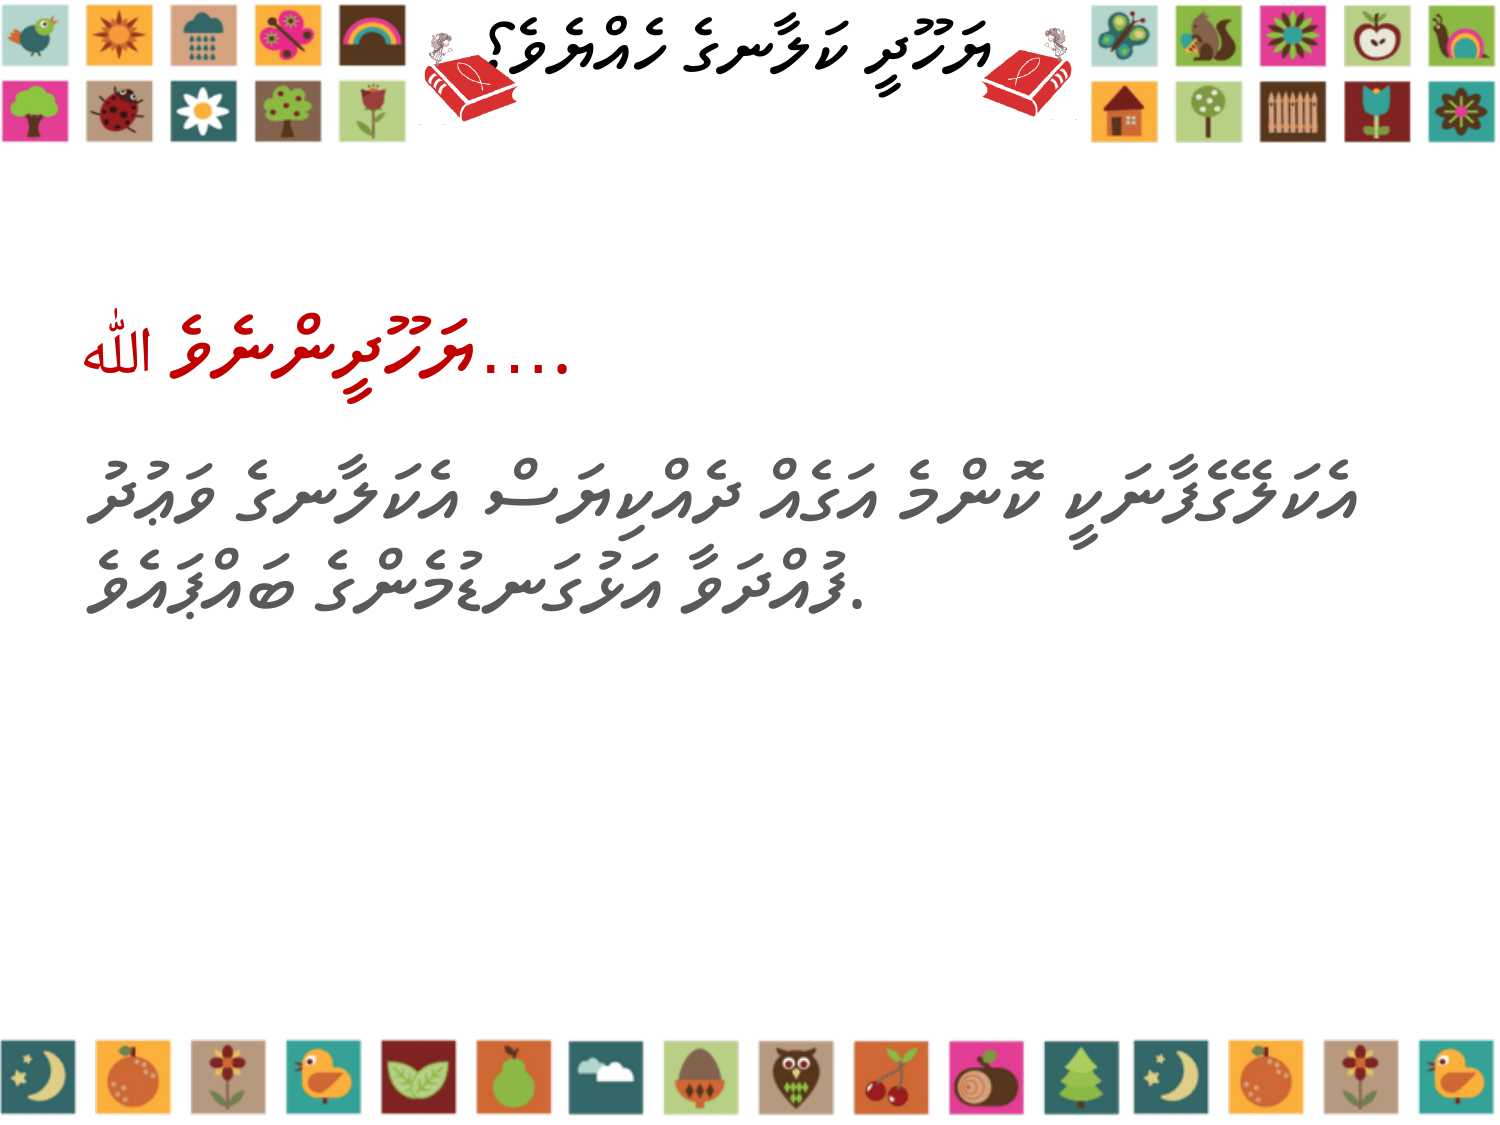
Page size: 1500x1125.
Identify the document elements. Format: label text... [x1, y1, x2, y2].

text_box ޔަހޫދީ ކަލާނގެ ހެއްޔެވެ؟ [414, 0, 1080, 91]
picture [950, 3, 1500, 150]
picture [0, 3, 550, 150]
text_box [0, 1028, 1500, 1118]
text_box އެކަލޭގެފާނަކީ ކޮންމެ އަގެއް ދެއްކިޔަސް އެކަލާނގެ ވަޢުދު ފުއްދަވާ އަޅުގަނޑުމެންގެ ބައްޕައެވެ. [76, 436, 1447, 632]
text_box ޔަހޫދީންނެވެ ﷲ…. [64, 290, 1412, 396]
